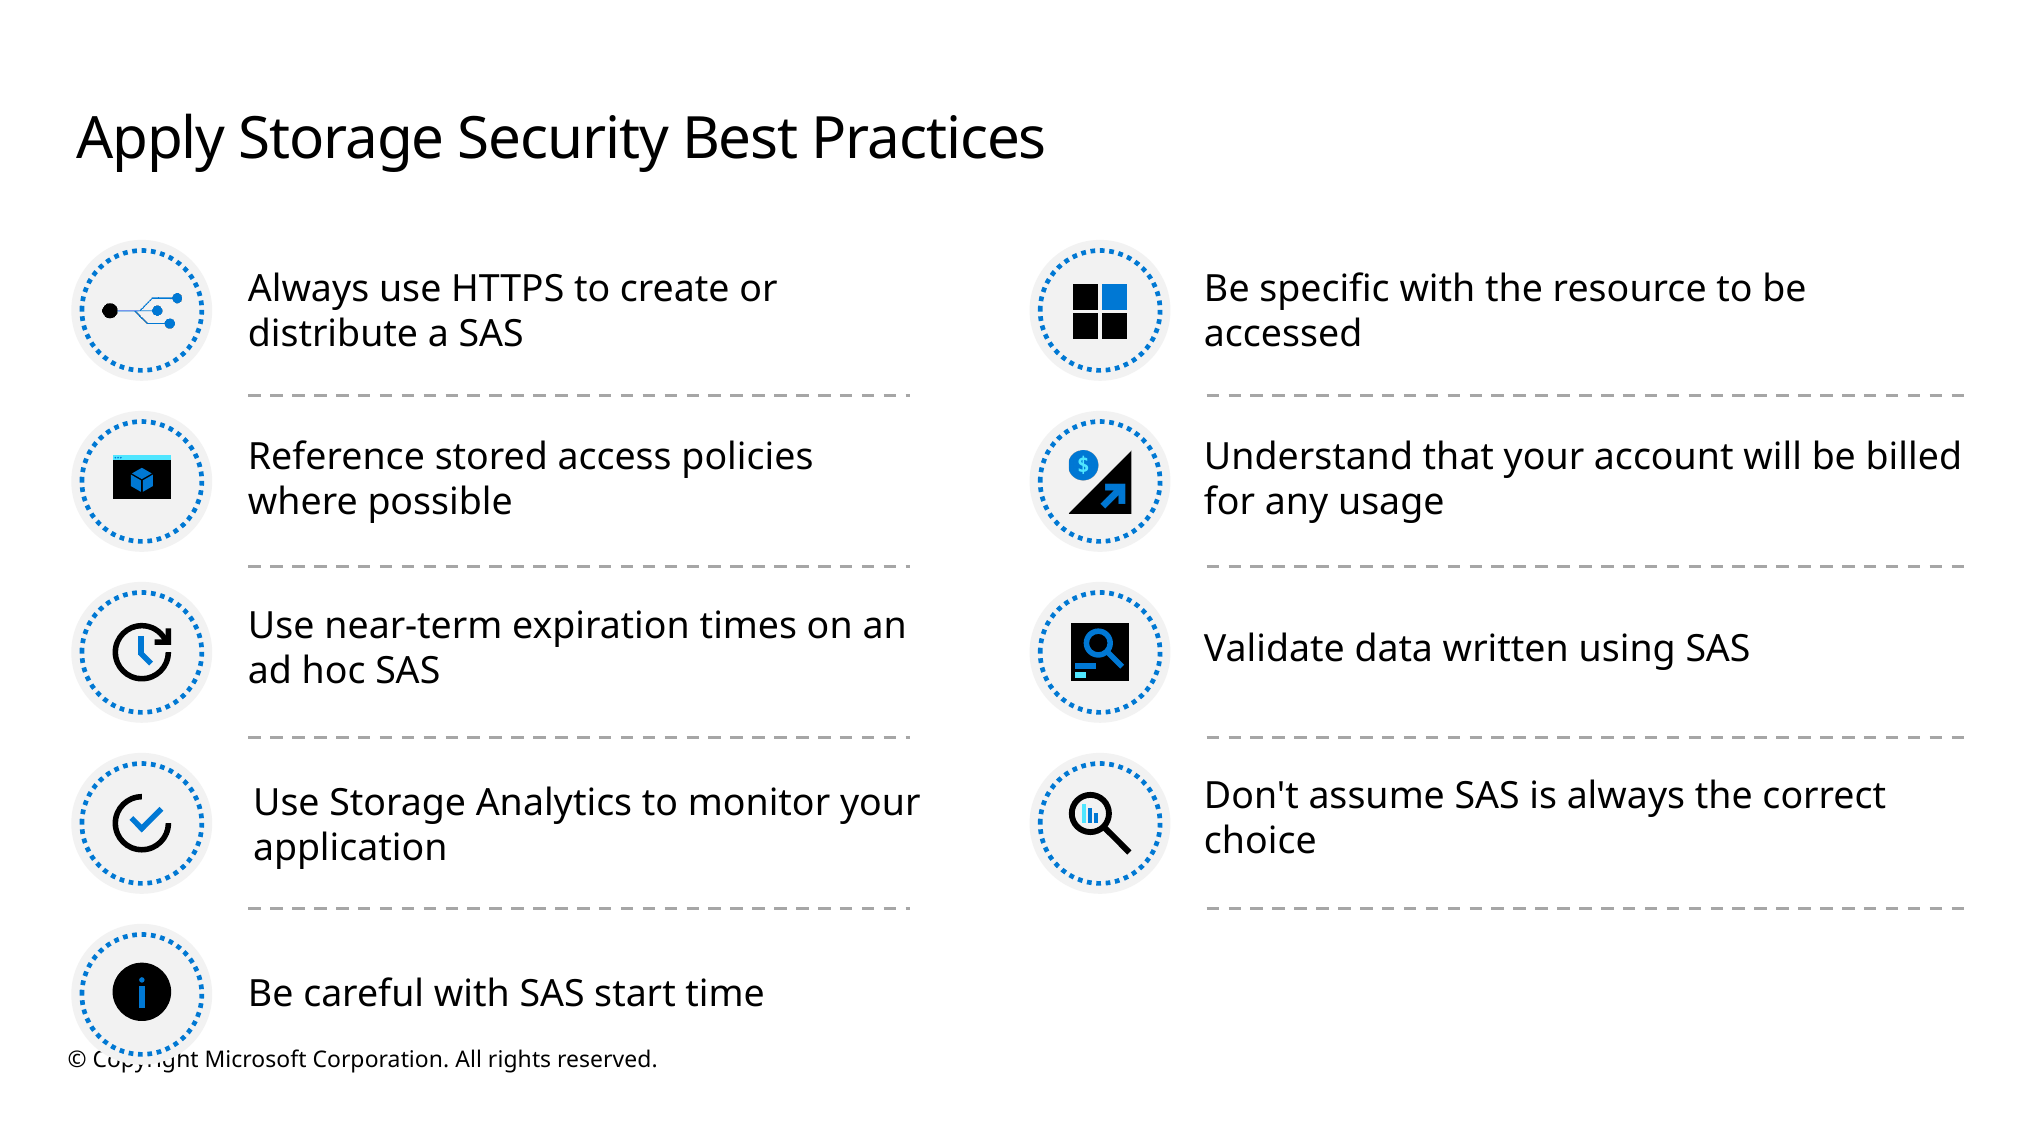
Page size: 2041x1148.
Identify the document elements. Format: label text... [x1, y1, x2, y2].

text_box Always use HTTPS to create or distribute a SAS [247, 264, 934, 355]
picture [1029, 752, 1171, 894]
text_box Be careful with SAS start time [247, 969, 912, 1015]
text_box Don't assume SAS is always the correct choice [1203, 771, 1969, 862]
picture [70, 410, 213, 552]
picture [1029, 239, 1171, 381]
text_box Be specific with the resource to be accessed [1203, 264, 1969, 355]
text_box Understand that your account will be billed for any usage [1203, 431, 1969, 522]
text_box Use near-term expiration times on an ad hoc SAS [247, 601, 912, 692]
picture [70, 239, 213, 381]
picture [1029, 410, 1171, 552]
title Apply Storage Security Best Practices [76, 93, 1968, 230]
picture [70, 752, 213, 894]
text_box Validate data written using SAS [1203, 623, 1969, 669]
text_box Reference stored access policies where possible [247, 431, 912, 522]
text_box Use Storage Analytics to monitor your application [253, 778, 1019, 869]
picture [70, 923, 213, 1065]
picture [1029, 581, 1171, 723]
picture [70, 581, 213, 723]
